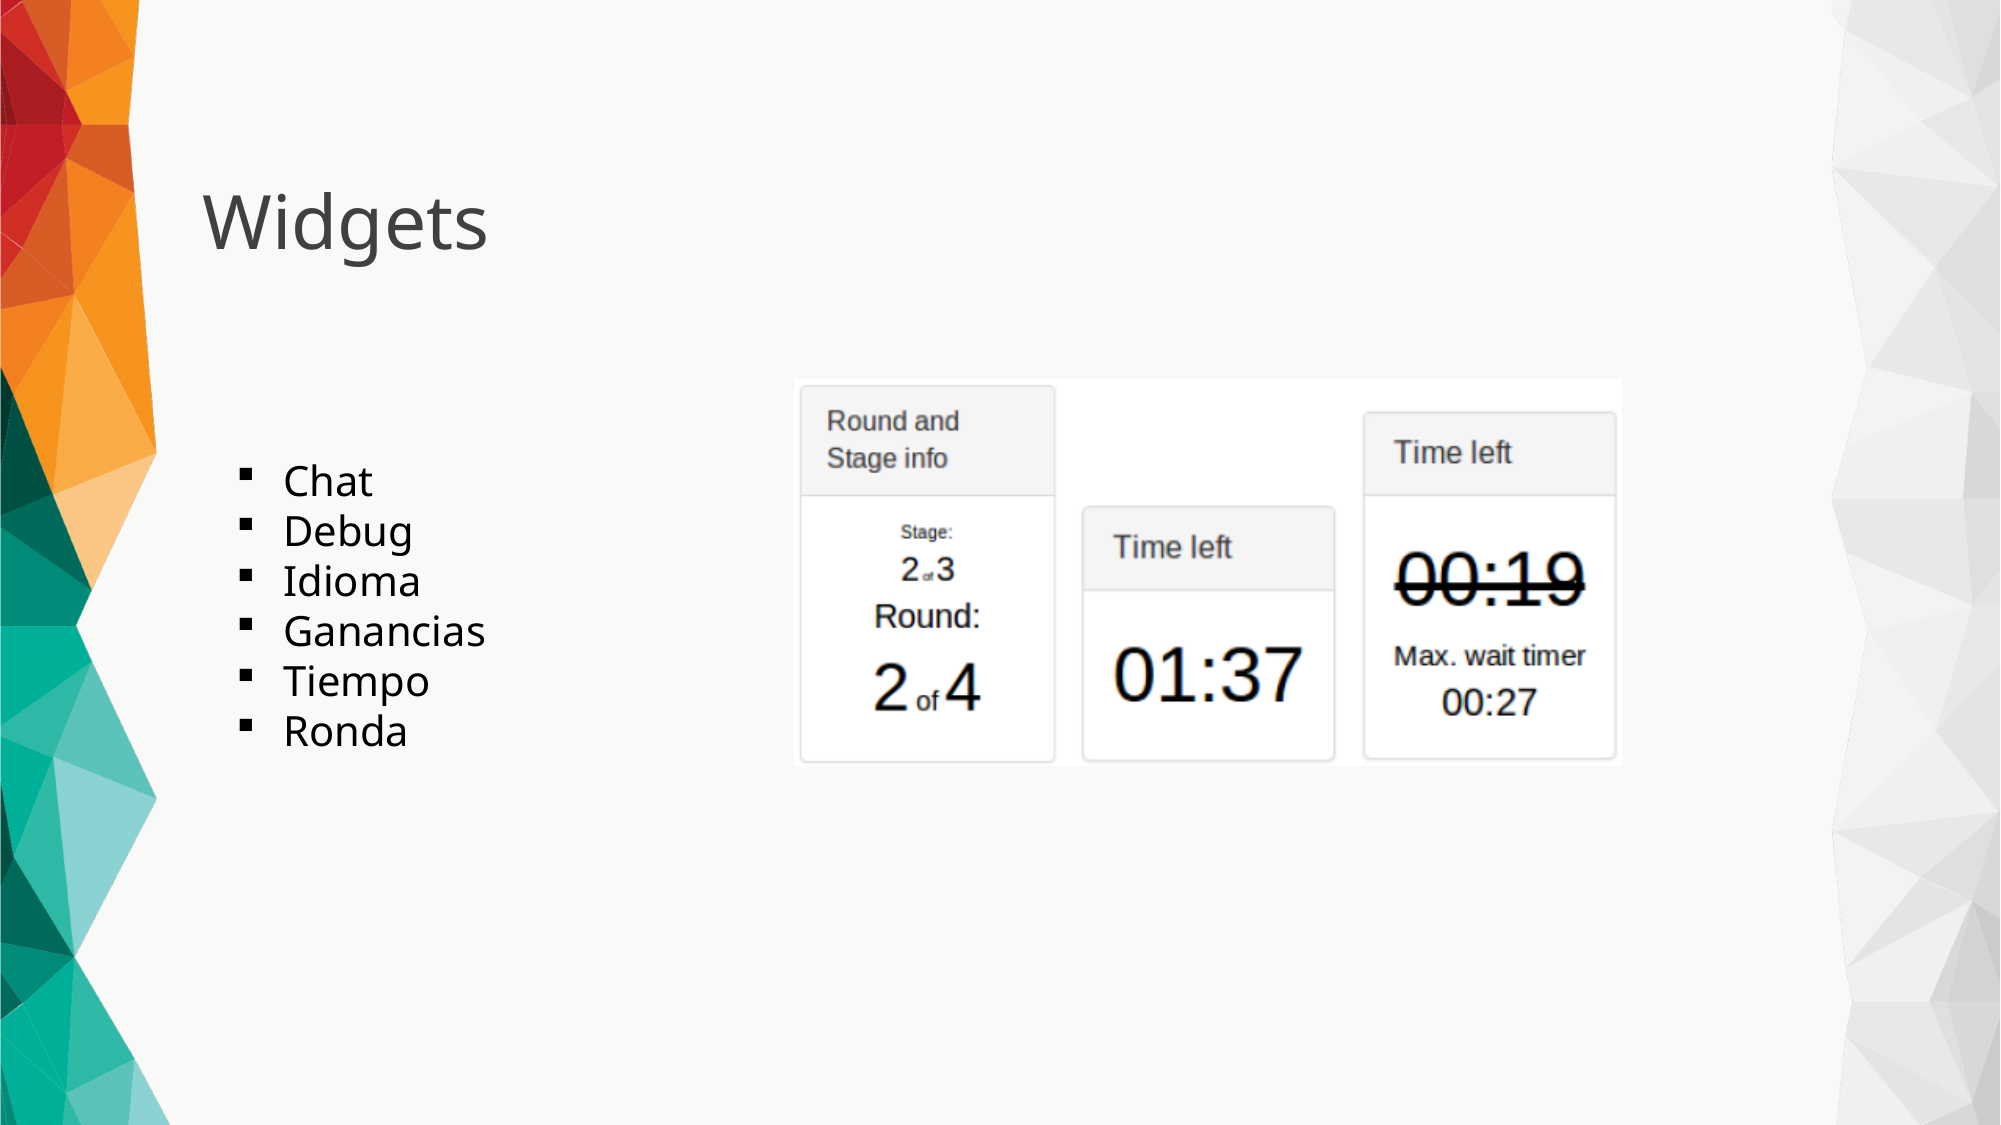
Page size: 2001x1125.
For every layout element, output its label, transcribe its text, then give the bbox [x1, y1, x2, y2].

text_box Chat Debug Idioma Ganancias Tiempo Ronda [221, 447, 750, 763]
text_box Widgets [187, 166, 1402, 272]
picture [1, 1, 170, 1124]
picture [1832, 0, 2001, 1125]
picture [794, 379, 1622, 766]
